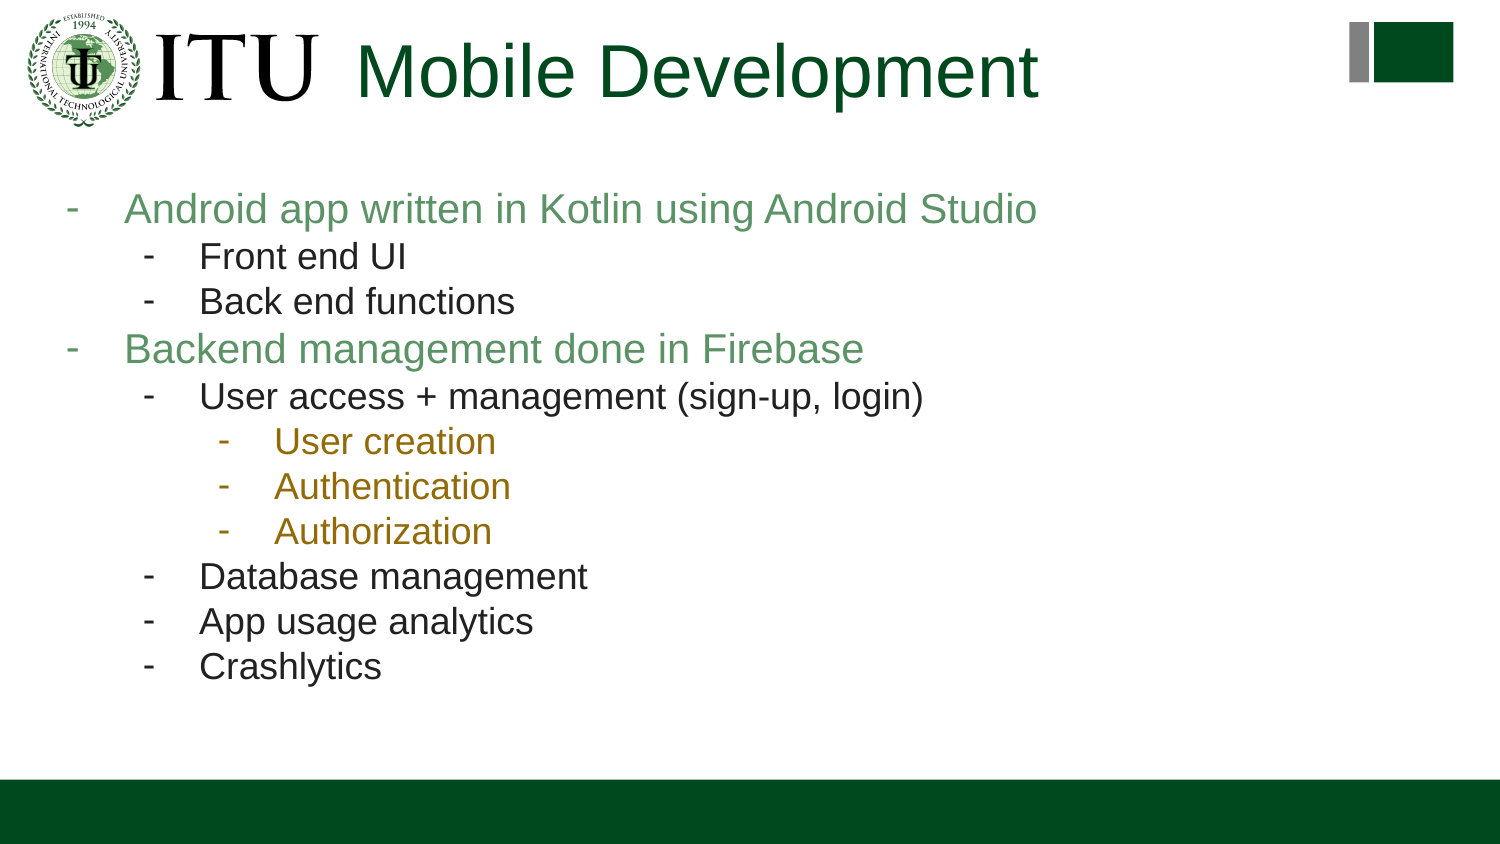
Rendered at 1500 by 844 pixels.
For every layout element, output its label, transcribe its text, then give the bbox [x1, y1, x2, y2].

title Mobile Development [340, 12, 1302, 123]
list Android app written in Kotlin using Android Studio Front end UI Back end functions Backend management done in Firebase User access + management (sign-up, login) User creation Authentication Authorization Database management App usage analytics Crashlytics [34, 167, 1466, 731]
picture [18, 10, 322, 129]
